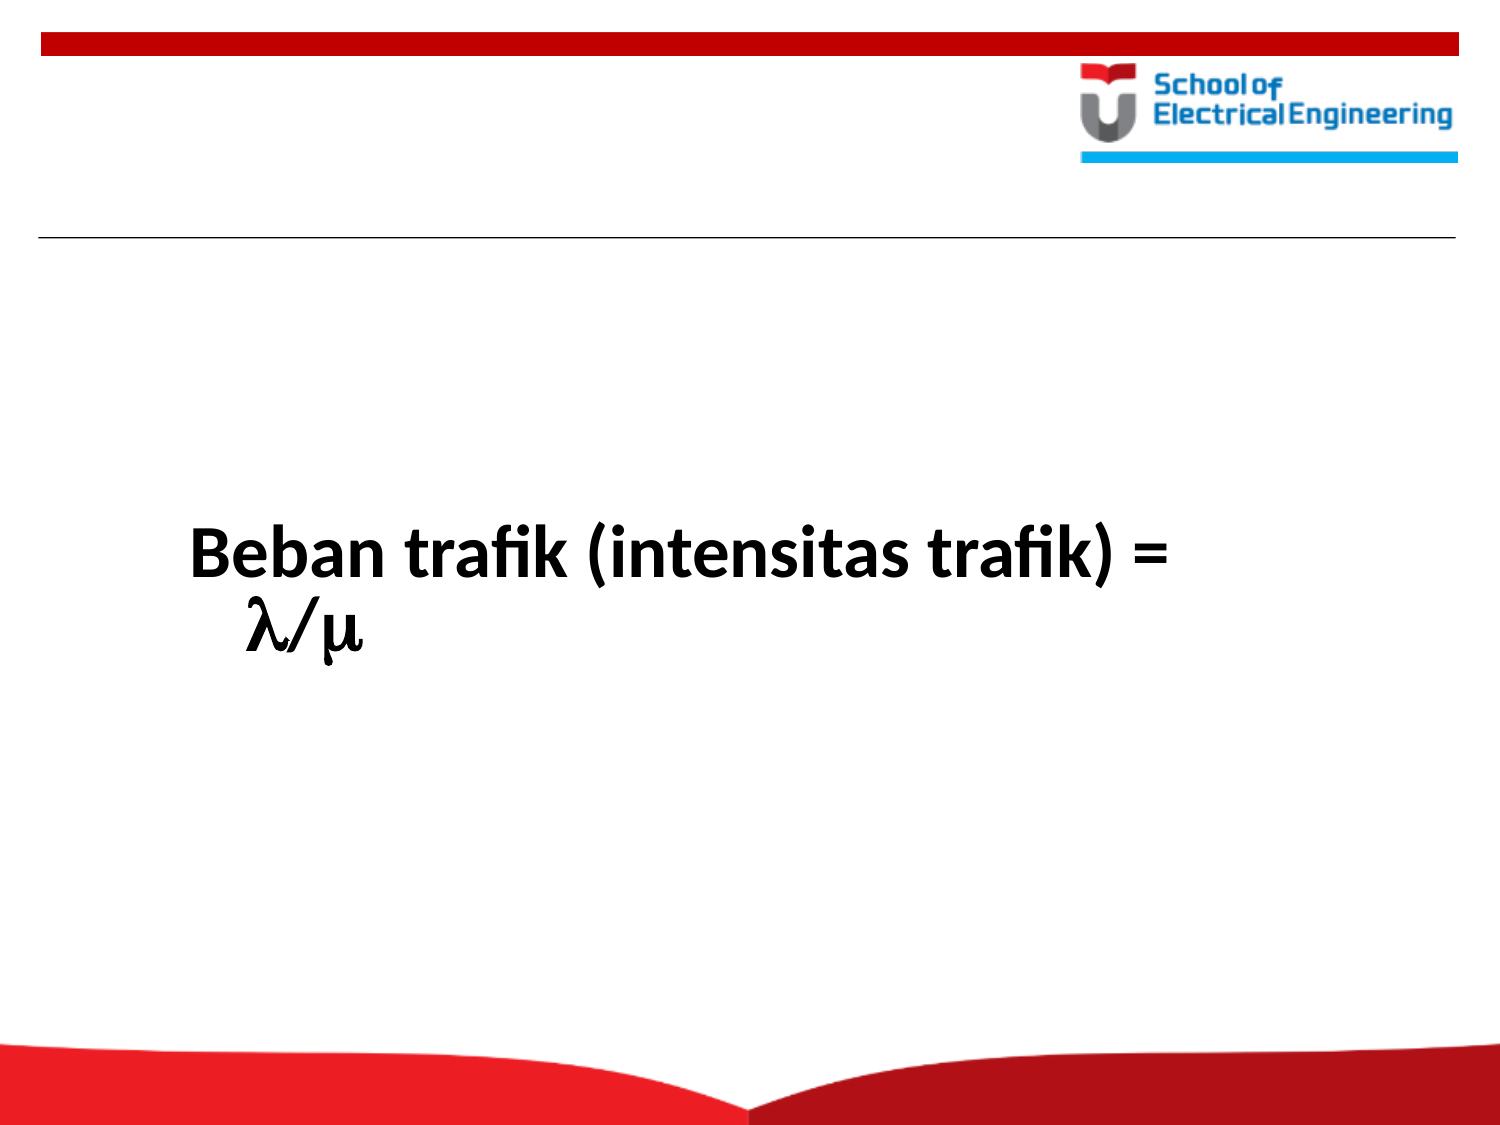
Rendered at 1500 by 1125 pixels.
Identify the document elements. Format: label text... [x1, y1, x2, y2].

picture [0, 1036, 1500, 1125]
list Beban trafik (intensitas trafik) = l/m [174, 512, 1259, 696]
picture [1073, 63, 1458, 163]
